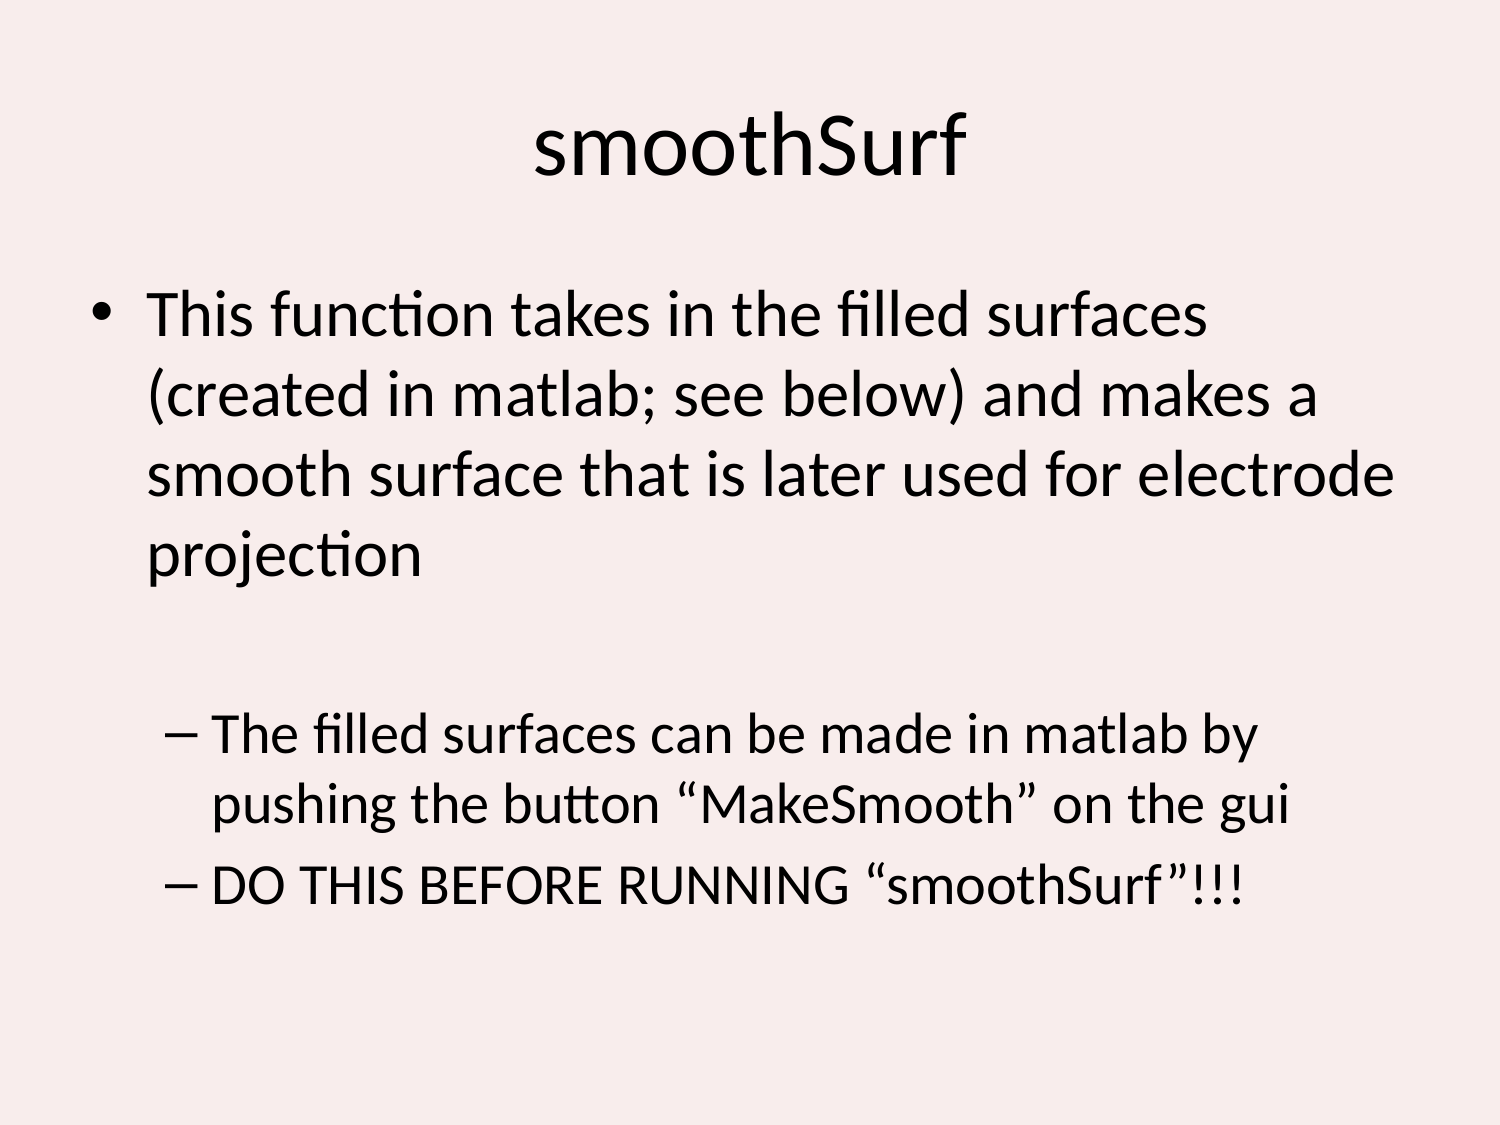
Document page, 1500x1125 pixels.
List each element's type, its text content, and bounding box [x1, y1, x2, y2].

title smoothSurf [75, 45, 1425, 233]
list This function takes in the filled surfaces (created in matlab; see below) and makes a smooth surface that is later used for electrode projection The filled surfaces can be made in matlab by pushing the button “MakeSmooth” on the gui DO THIS BEFORE RUNNING “smoothSurf”!!! [75, 262, 1425, 1005]
